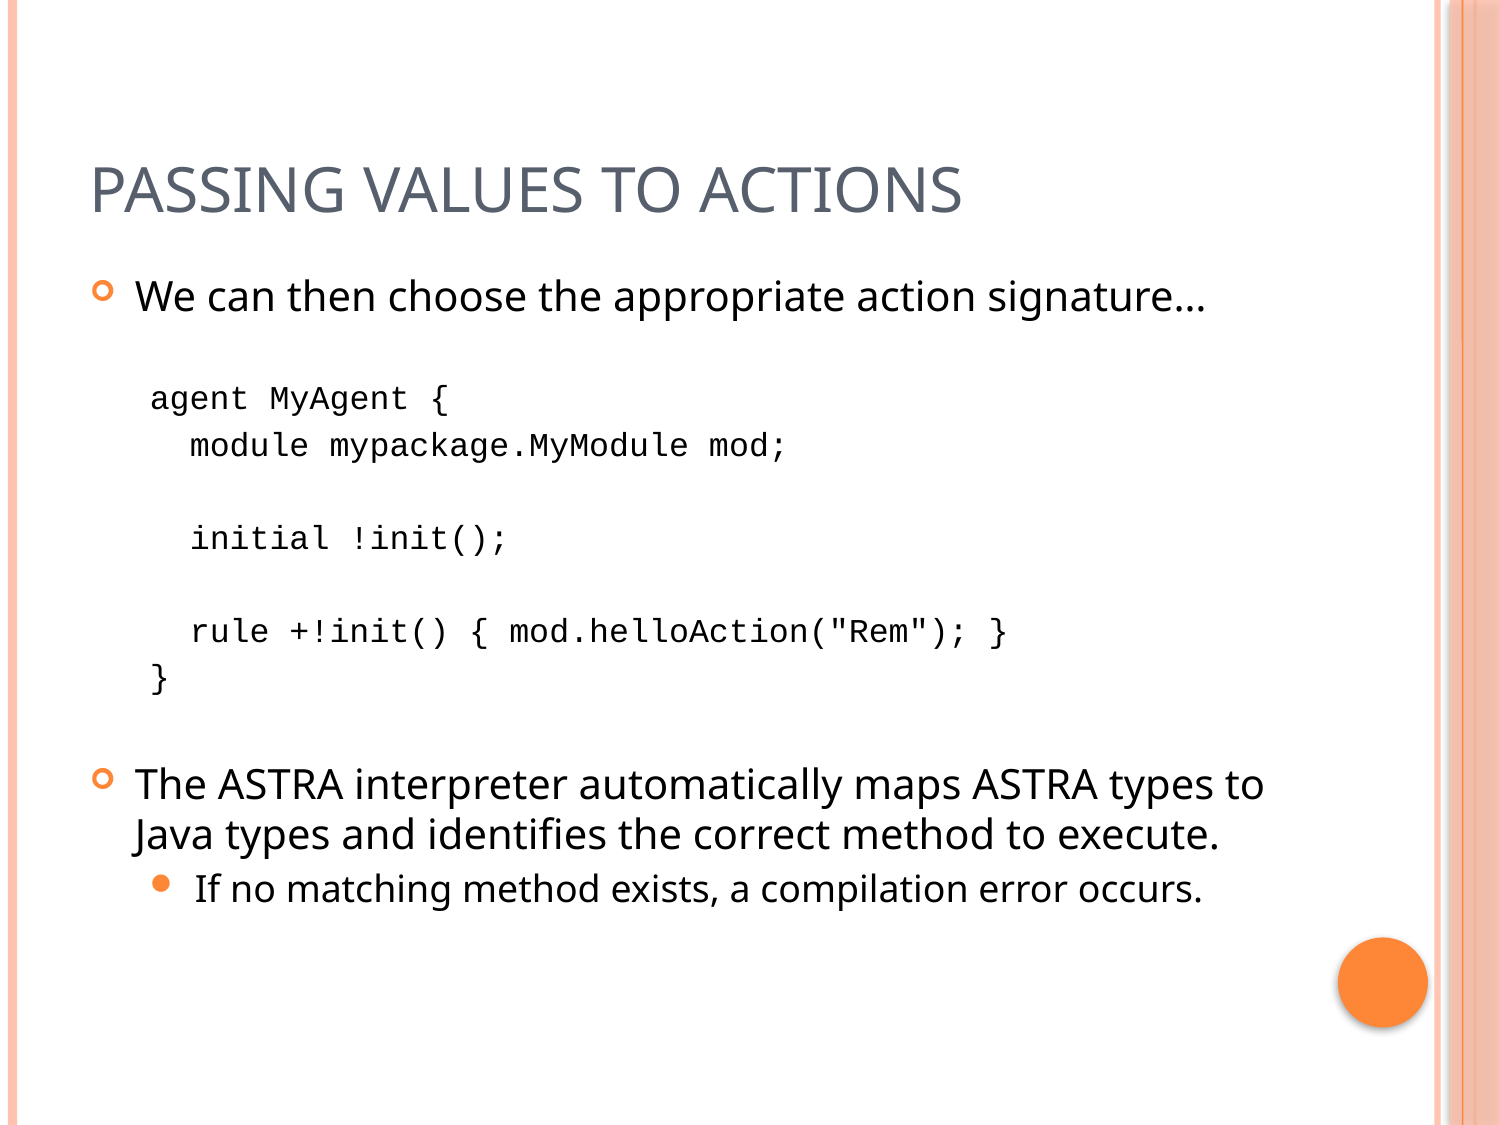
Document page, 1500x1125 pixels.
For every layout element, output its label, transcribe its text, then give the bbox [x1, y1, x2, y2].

title Passing Values to Actions [75, 45, 1300, 233]
list We can then choose the appropriate action signature… agent MyAgent { module mypackage.MyModule mod; initial !init(); rule +!init() { mod.helloAction("Rem"); } } The ASTRA interpreter automatically maps ASTRA types to Java types and identifies the correct method to execute. If no matching method exists, a compilation error occurs. [75, 262, 1300, 1062]
